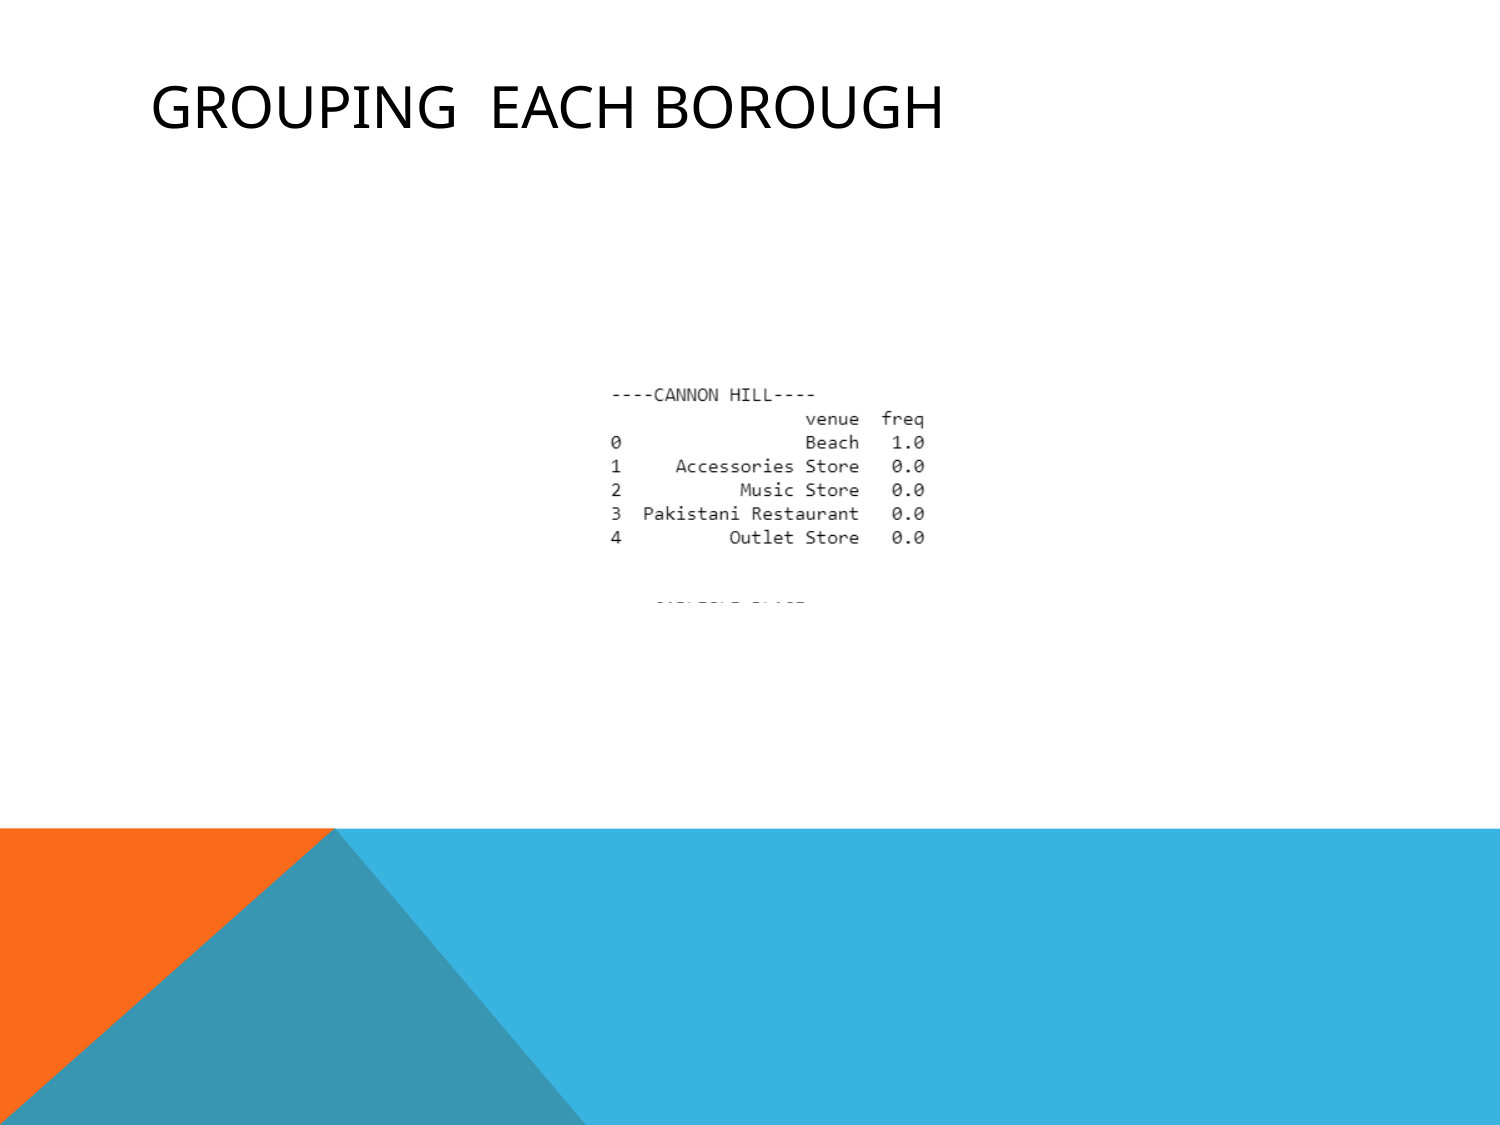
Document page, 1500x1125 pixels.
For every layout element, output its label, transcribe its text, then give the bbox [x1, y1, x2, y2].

title Grouping each Borough [135, 60, 1369, 150]
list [549, 345, 955, 603]
